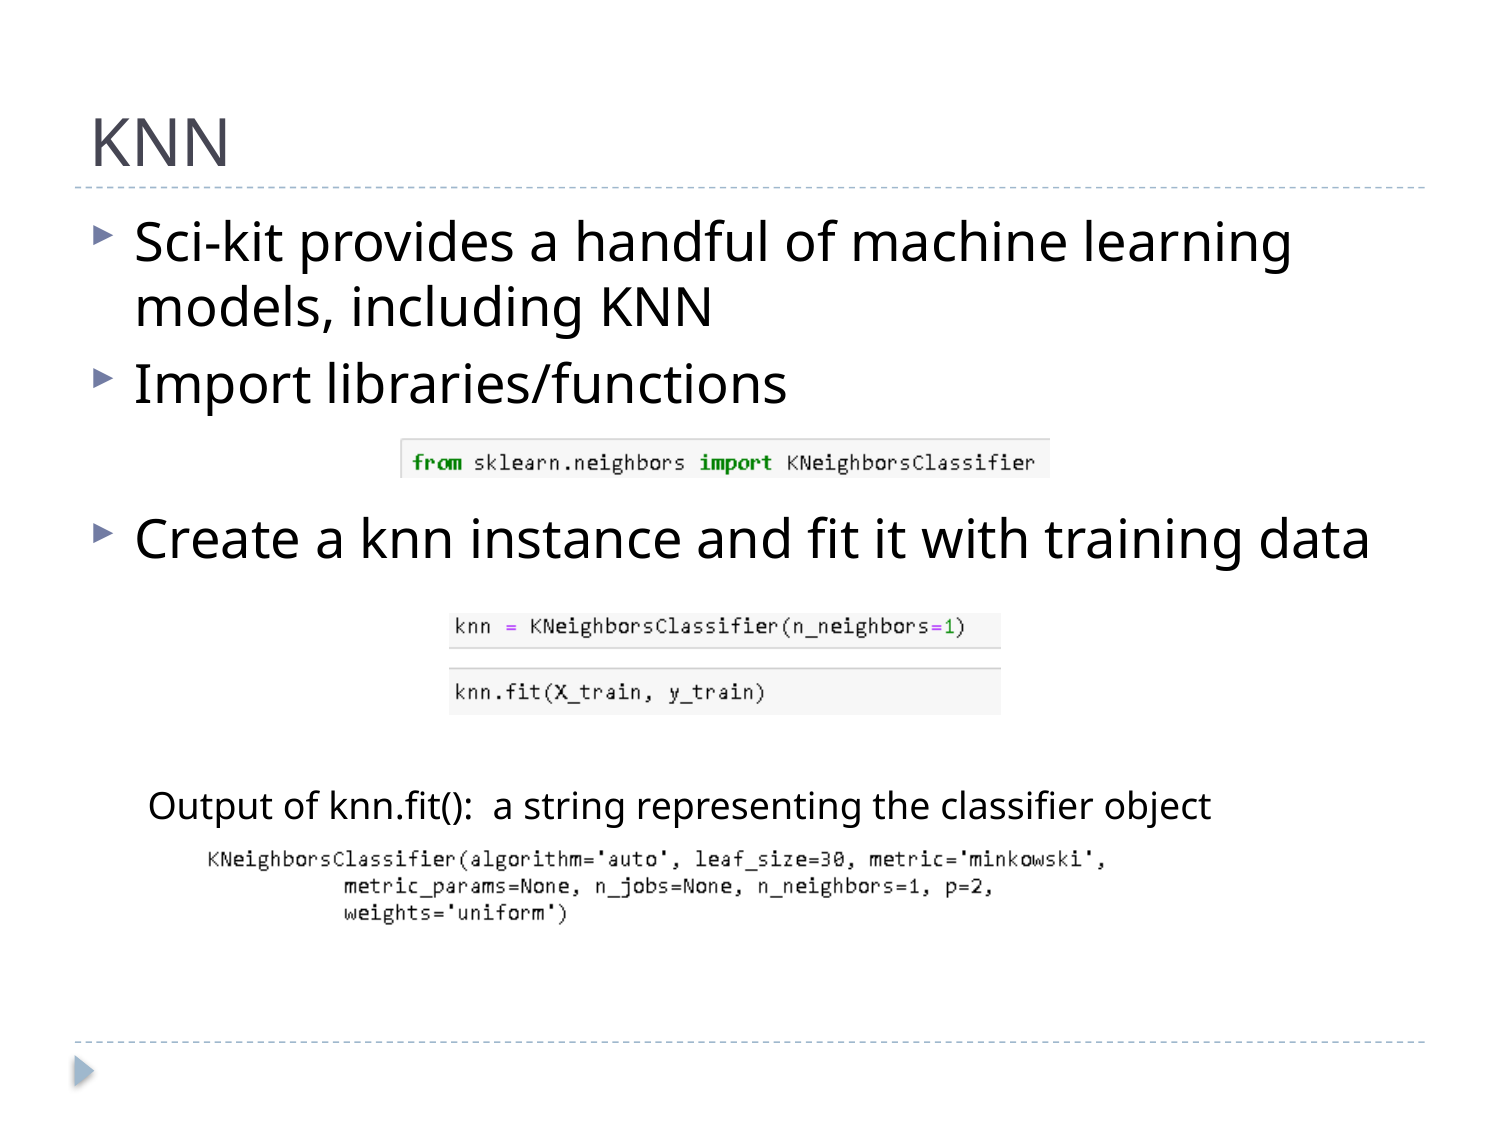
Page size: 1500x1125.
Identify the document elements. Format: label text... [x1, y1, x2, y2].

text_box Output of knn.fit(): a string representing the classifier object [132, 774, 1228, 835]
picture [399, 437, 1051, 479]
list Sci-kit provides a handful of machine learning models, including KNN Import libraries/functions Create a knn instance and fit it with training data [75, 200, 1425, 1010]
title KNN [75, 24, 1425, 188]
picture [199, 838, 1134, 929]
picture [448, 612, 1001, 716]
